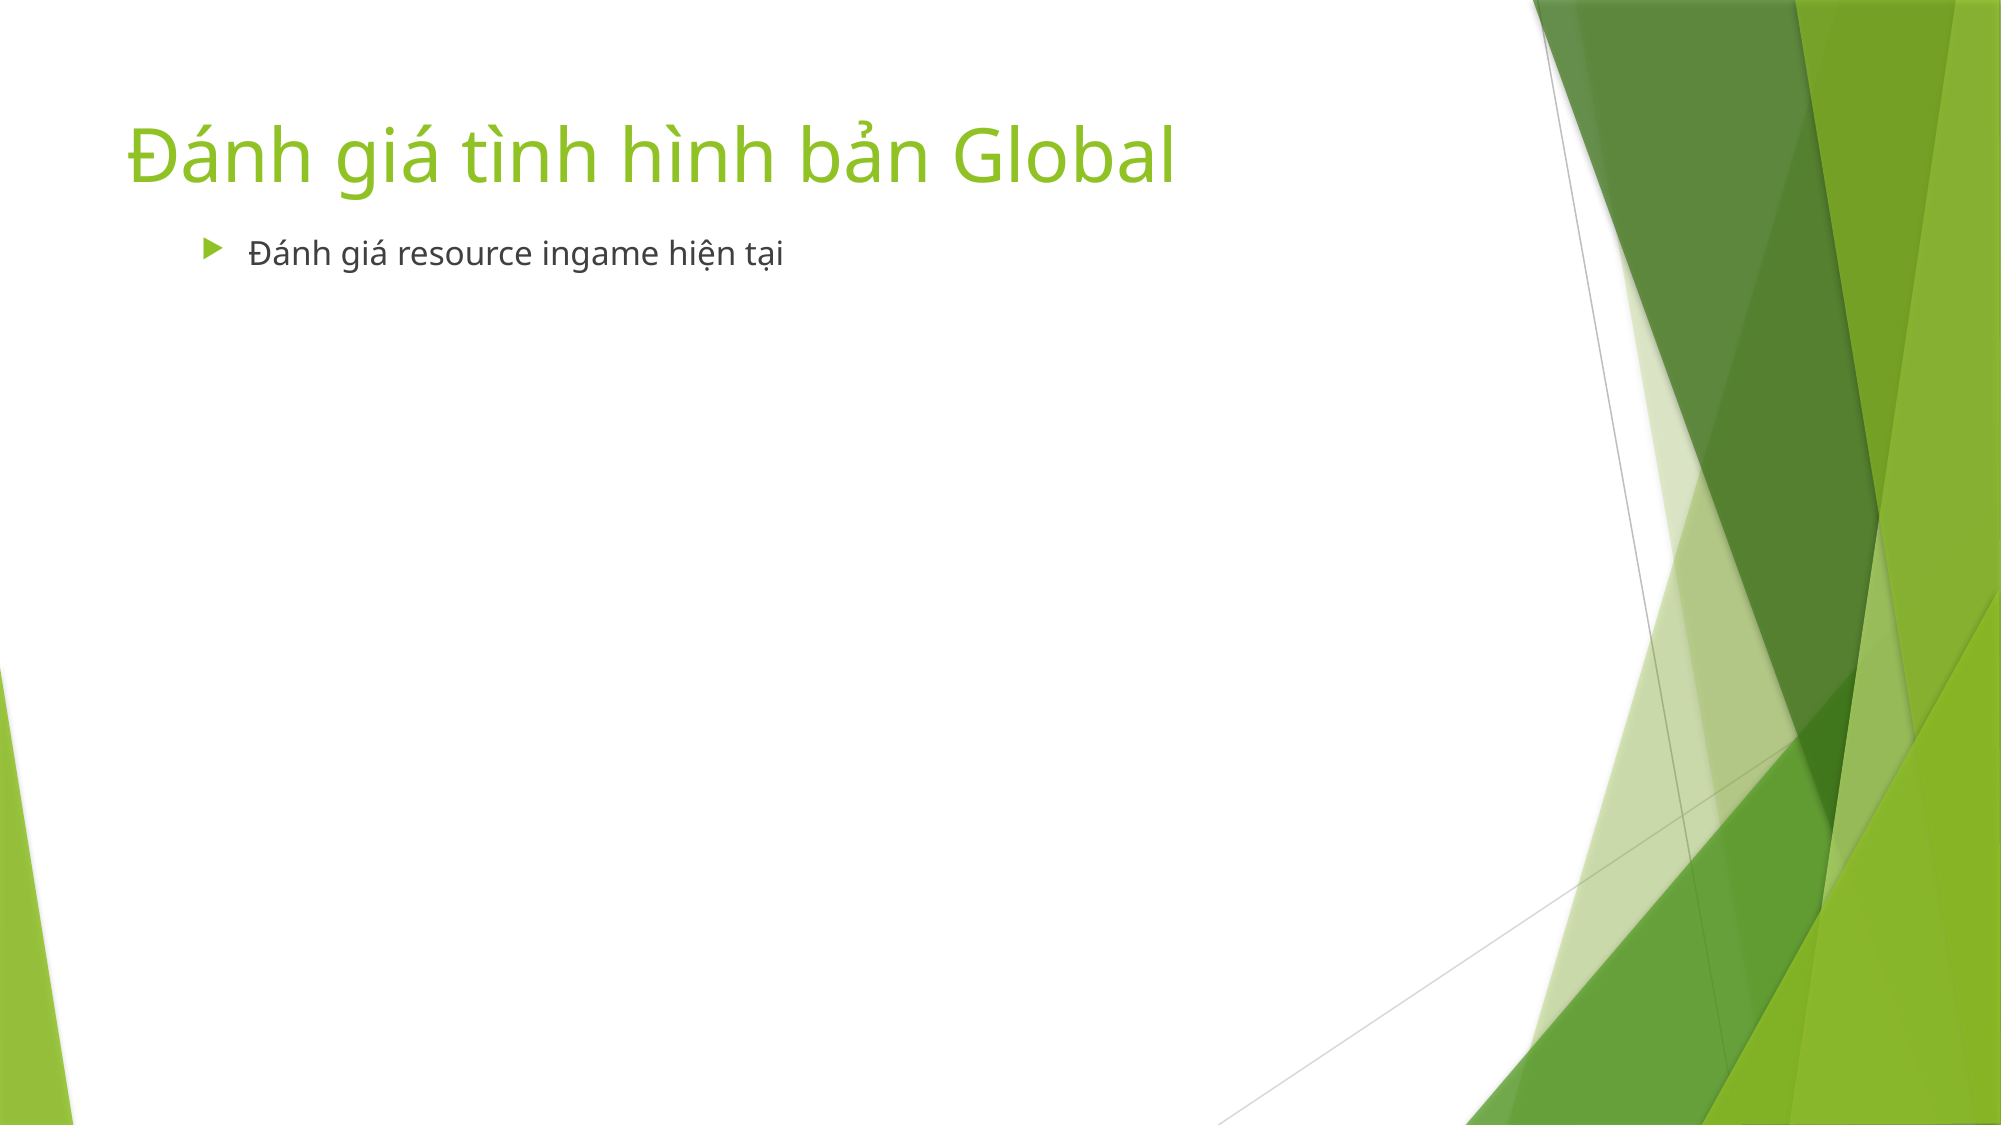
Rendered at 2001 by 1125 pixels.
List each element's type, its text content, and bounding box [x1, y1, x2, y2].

list Đánh giá resource ingame hiện tại [111, 224, 1420, 988]
title Đánh giá tình hình bản Global [111, 99, 1522, 212]
